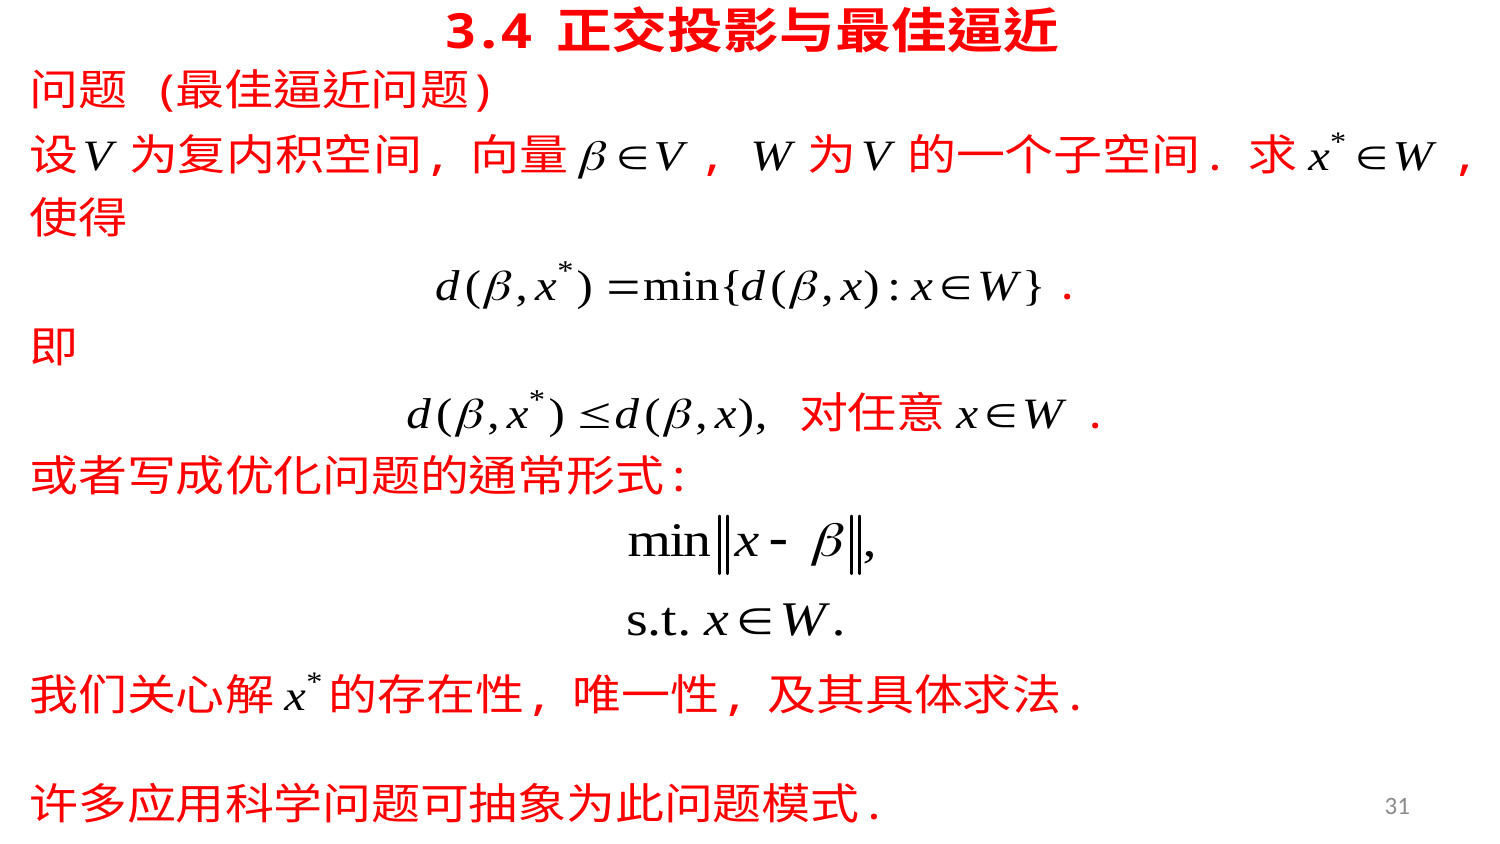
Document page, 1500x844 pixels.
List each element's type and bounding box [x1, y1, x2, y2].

text_box [28, 0, 1471, 844]
